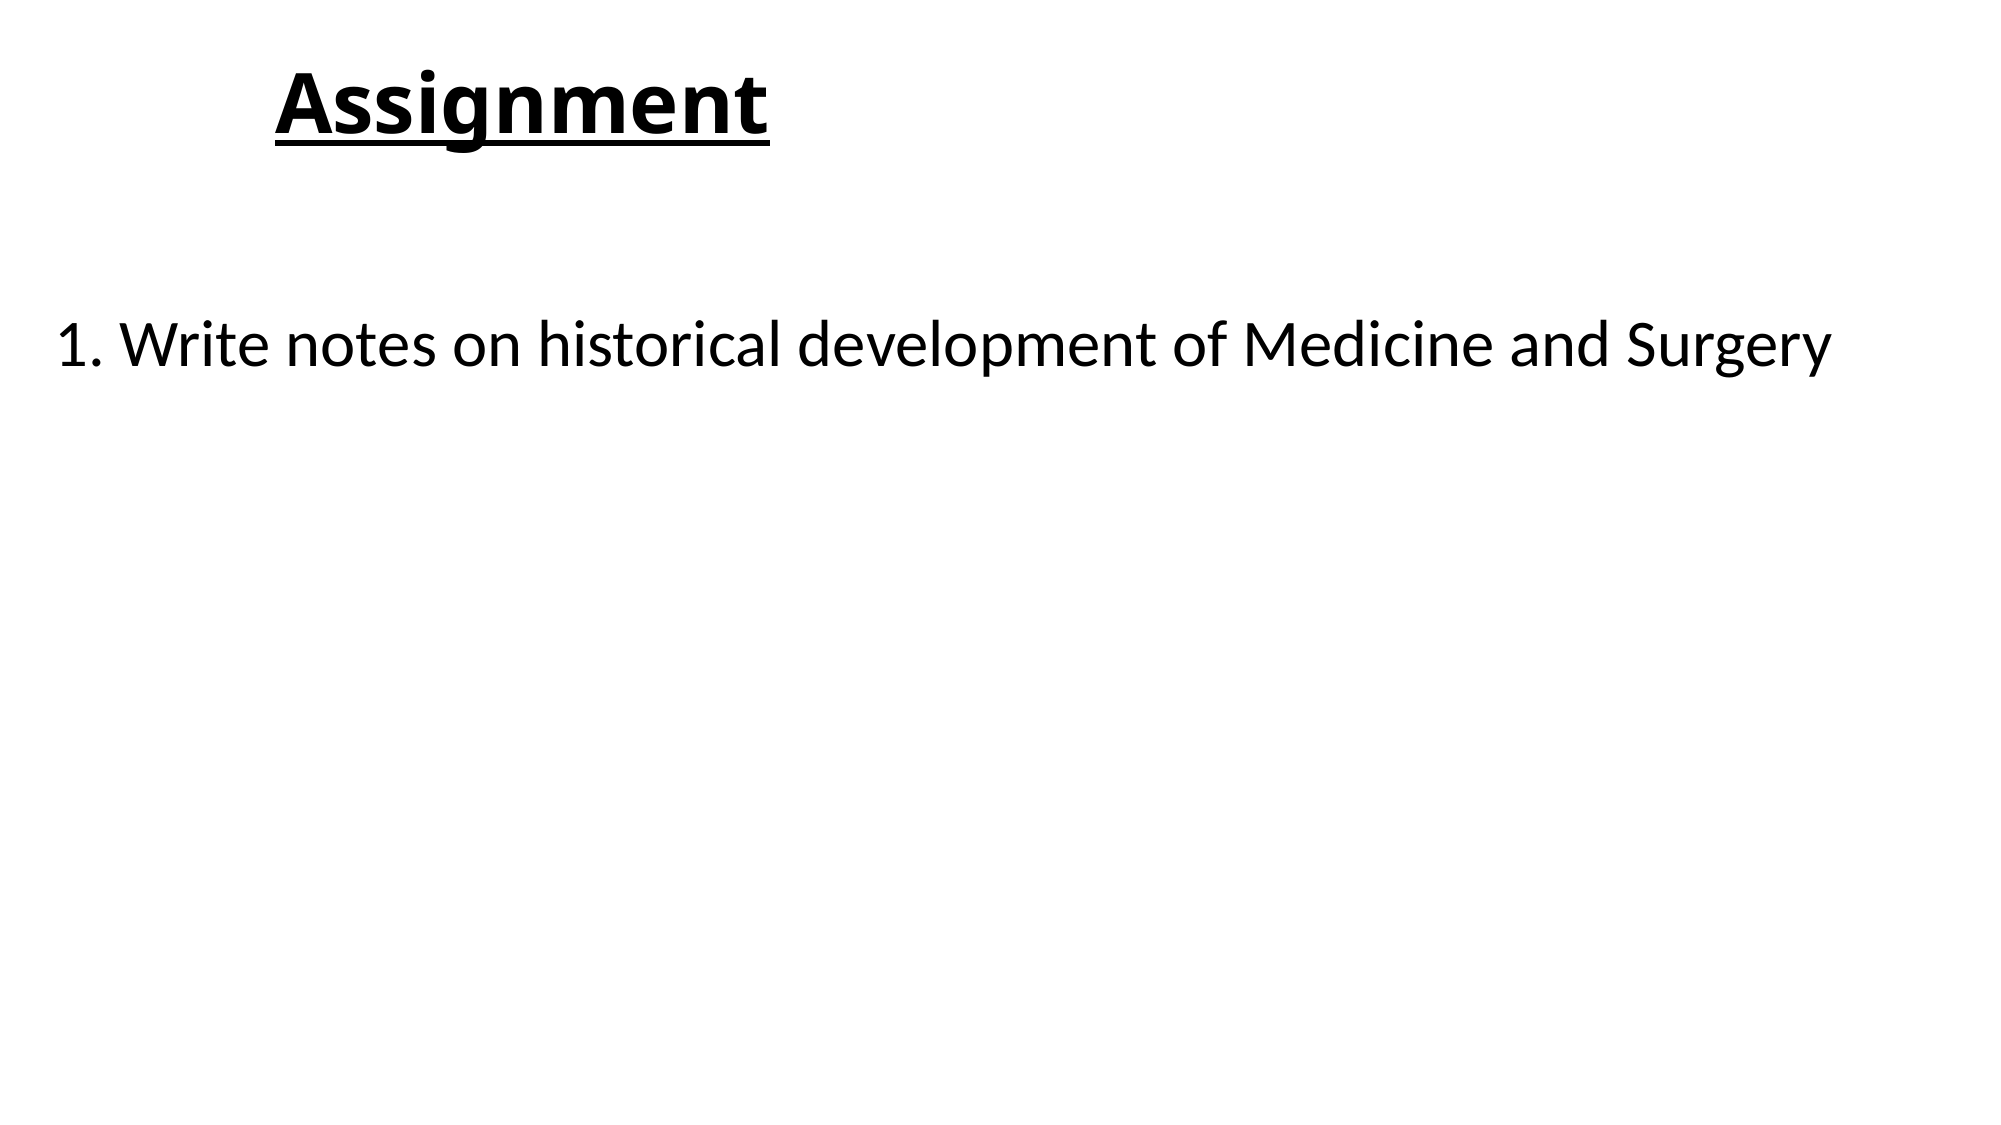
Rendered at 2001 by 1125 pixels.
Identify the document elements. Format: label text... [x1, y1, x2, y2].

title Assignment [275, 50, 1281, 151]
list 1. Write notes on historical development of Medicine and Surgery [54, 299, 1892, 381]
